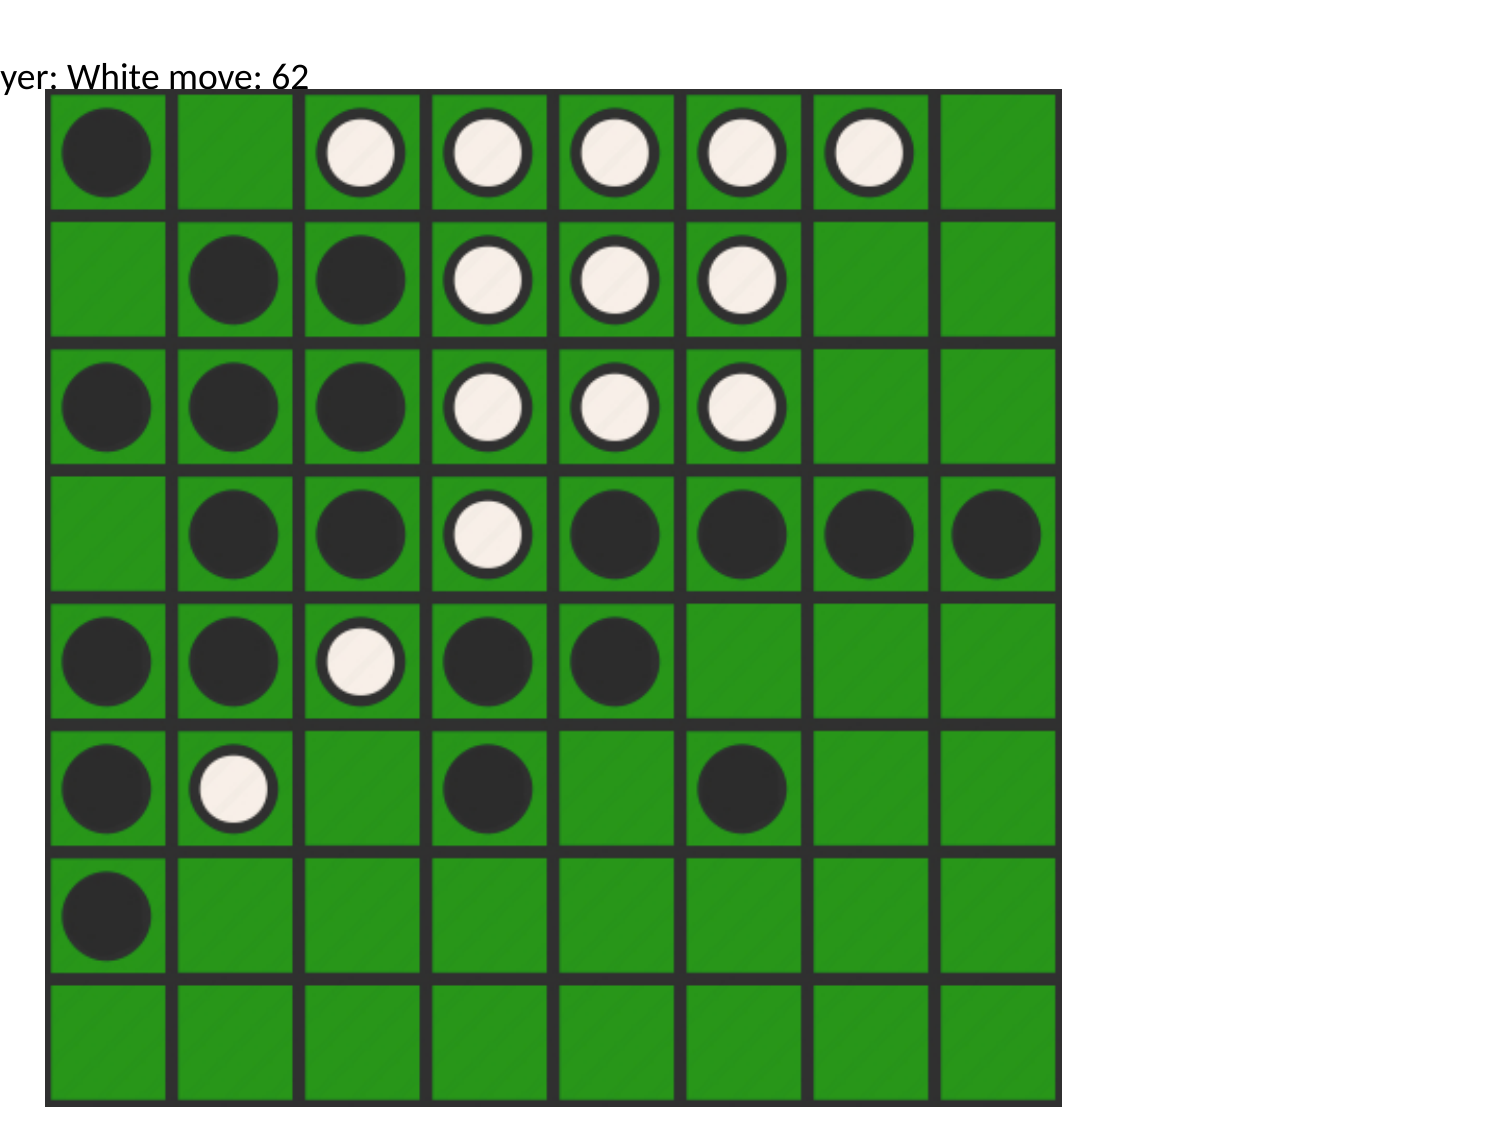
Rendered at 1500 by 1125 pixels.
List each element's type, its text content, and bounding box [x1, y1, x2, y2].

text_box turn: 30 player: White move: 62 [0, 44, 325, 105]
picture [44, 89, 1062, 1107]
